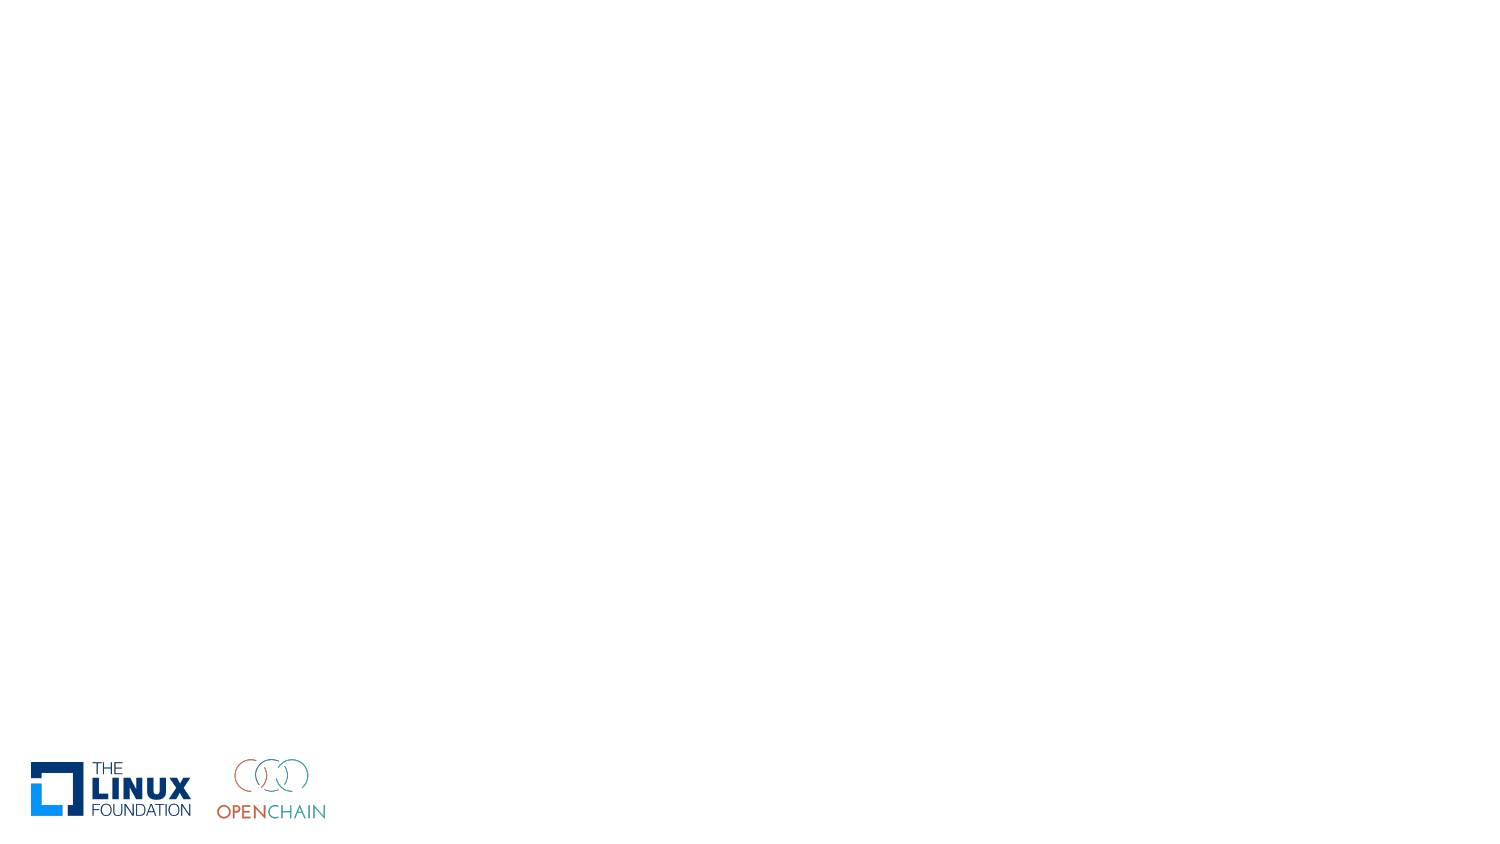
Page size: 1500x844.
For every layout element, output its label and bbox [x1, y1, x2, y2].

picture [31, 762, 191, 816]
picture [215, 757, 327, 821]
